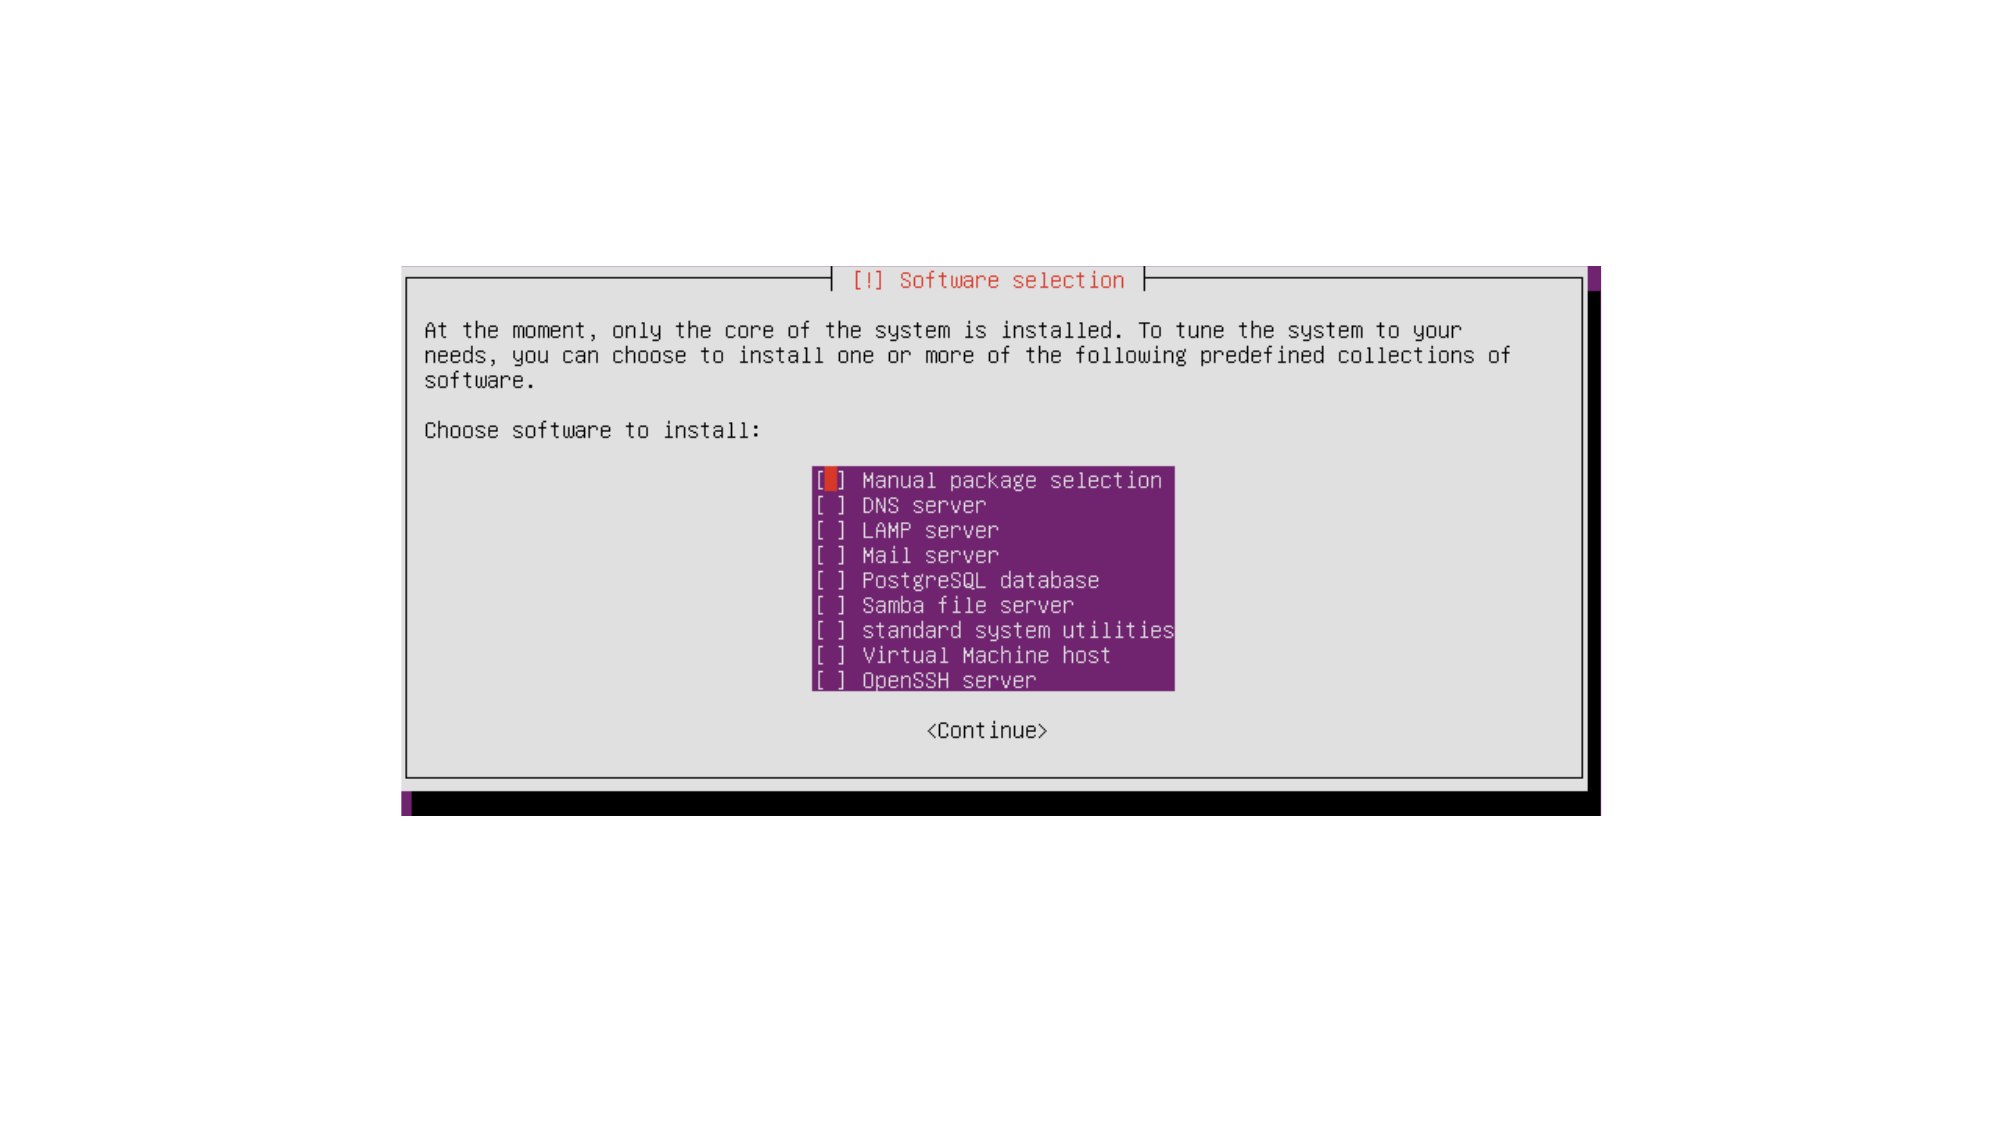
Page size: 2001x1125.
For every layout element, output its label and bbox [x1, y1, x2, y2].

picture [401, 266, 1602, 816]
